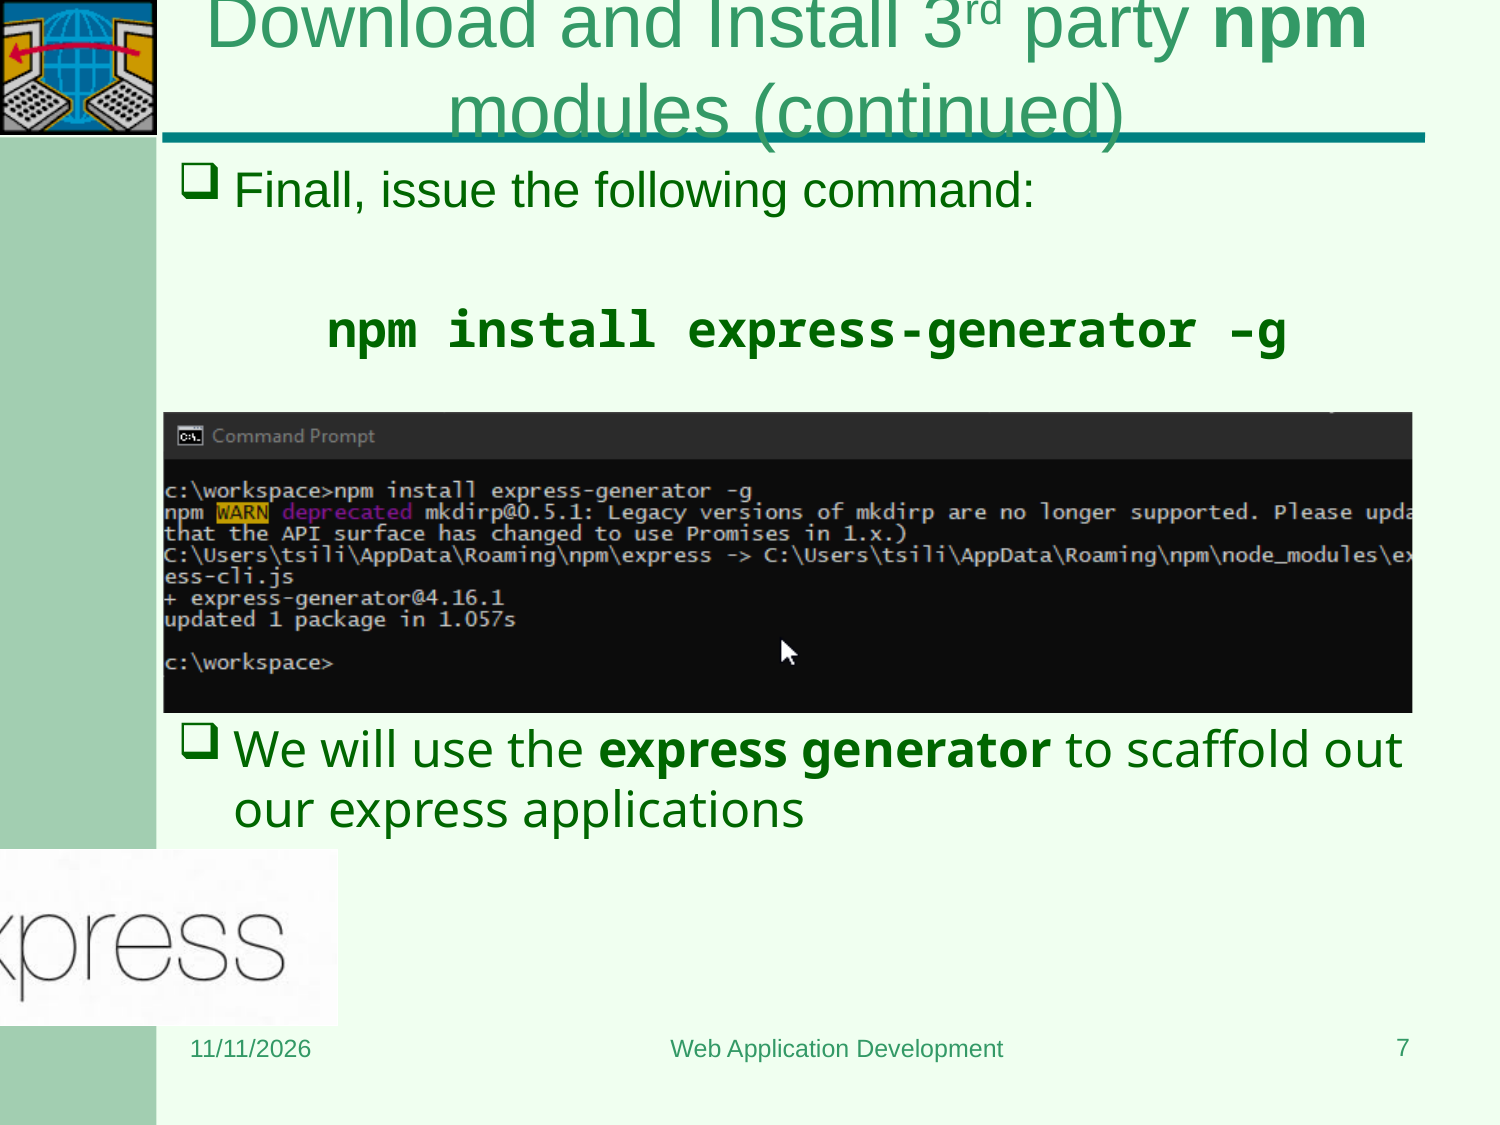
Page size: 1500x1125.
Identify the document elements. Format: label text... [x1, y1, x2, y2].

footer Web Application Development [462, 1024, 1213, 1104]
picture [0, 849, 338, 1026]
slide_number 7 [1237, 1024, 1426, 1103]
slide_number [174, 1024, 438, 1104]
title Download and Install 3rd party npm modules (continued) [150, 0, 1425, 125]
list Finall, issue the following command: npm install express-generator –g We will use the express generator to scaffold out our express applications [162, 149, 1488, 1013]
picture [0, 0, 157, 135]
picture [163, 412, 1413, 713]
